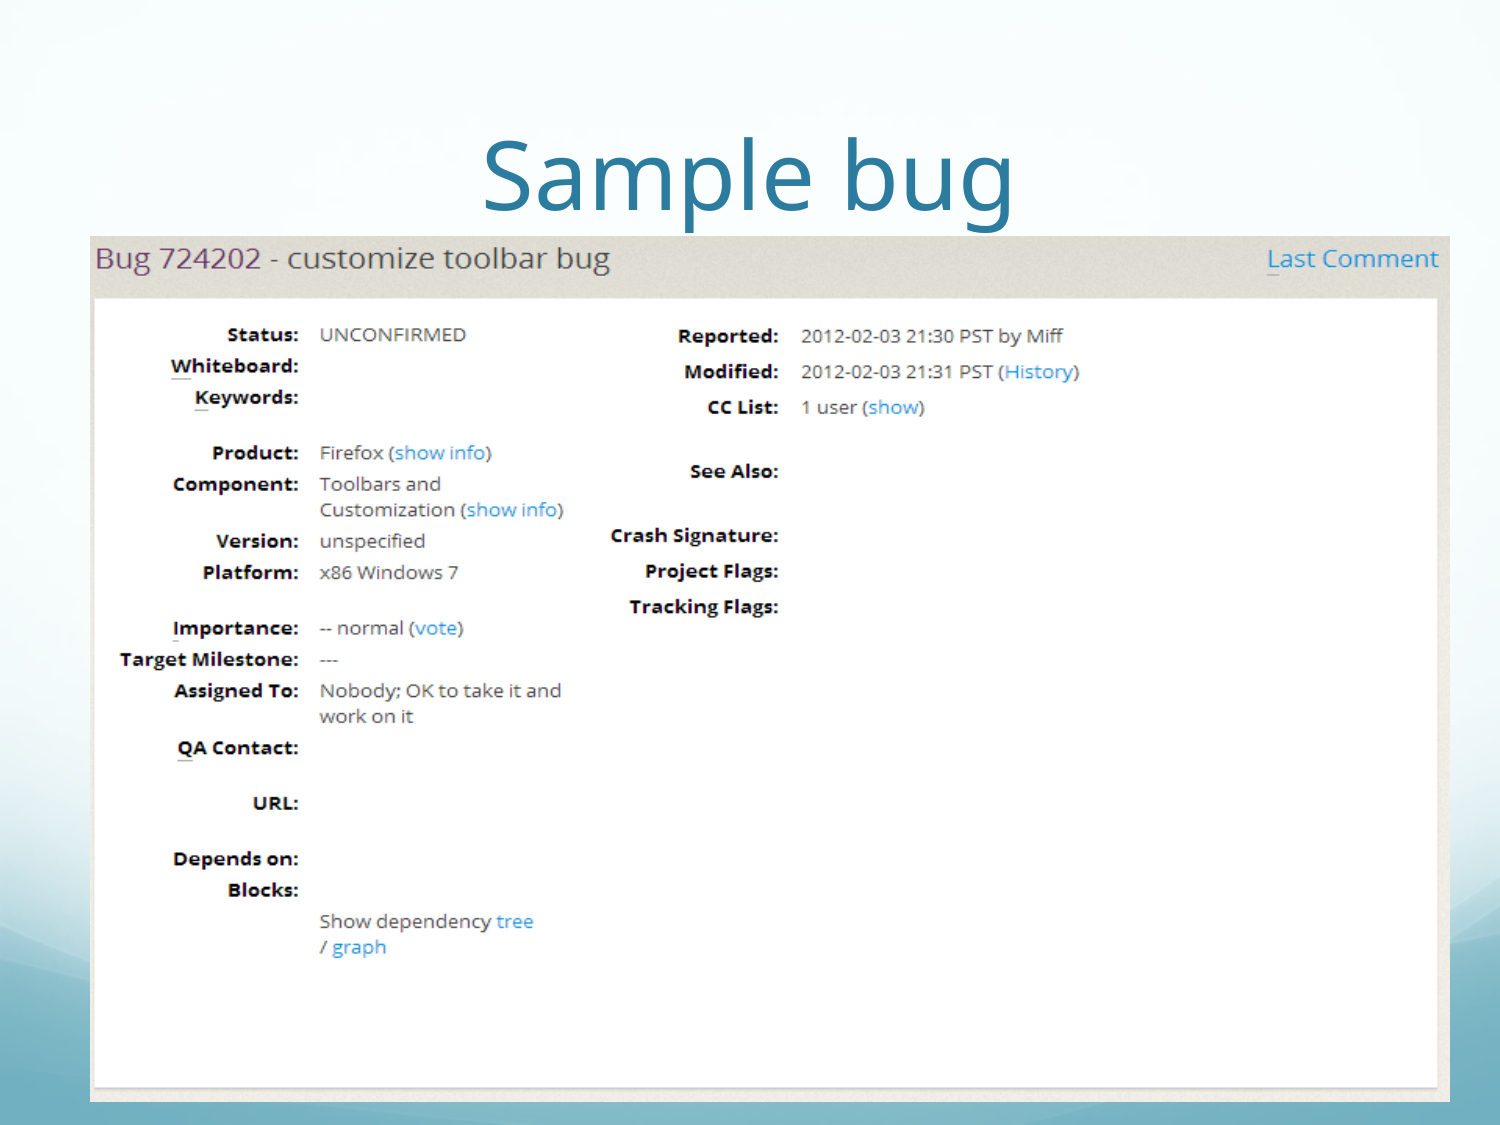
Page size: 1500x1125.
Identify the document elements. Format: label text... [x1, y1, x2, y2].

picture [89, 236, 1450, 1103]
title Sample bug [90, 17, 1410, 234]
